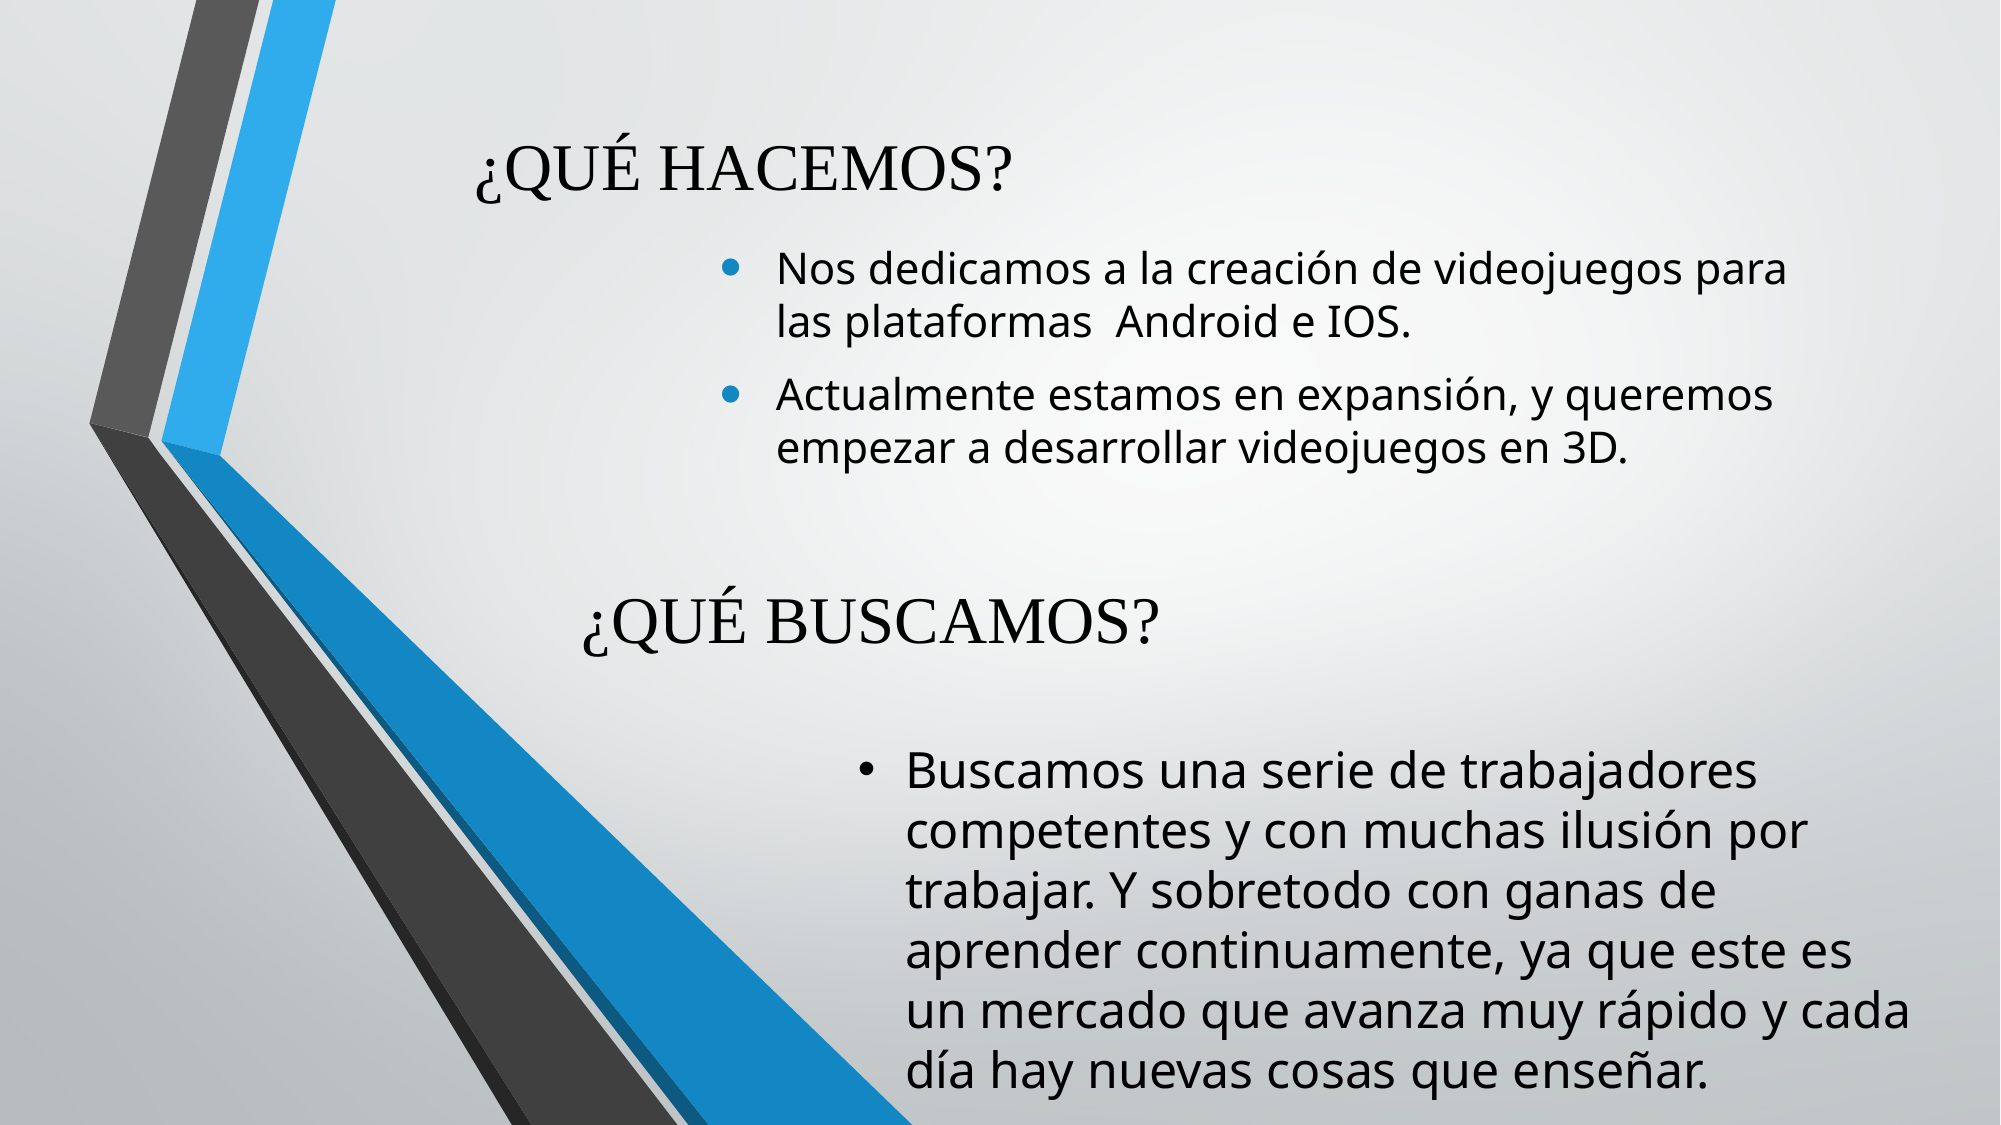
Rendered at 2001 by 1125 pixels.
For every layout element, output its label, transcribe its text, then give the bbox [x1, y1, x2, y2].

title ¿QUÉ HACEMOS? [183, 0, 1307, 212]
text_box ¿QUÉ BUSCAMOS? [458, 569, 1286, 665]
text_box Buscamos una serie de trabajadores competentes y con muchas ilusión por trabajar. Y sobretodo con ganas de aprender continuamente, ya que este es un mercado que avanza muy rápido y cada día hay nuevas cosas que enseñar. [843, 731, 1930, 1106]
subtitle Nos dedicamos a la creación de videojuegos para las plataformas Android e IOS. Actualmente estamos en expansión, y queremos empezar a desarrollar videojuegos en 3D. [704, 233, 1851, 527]
